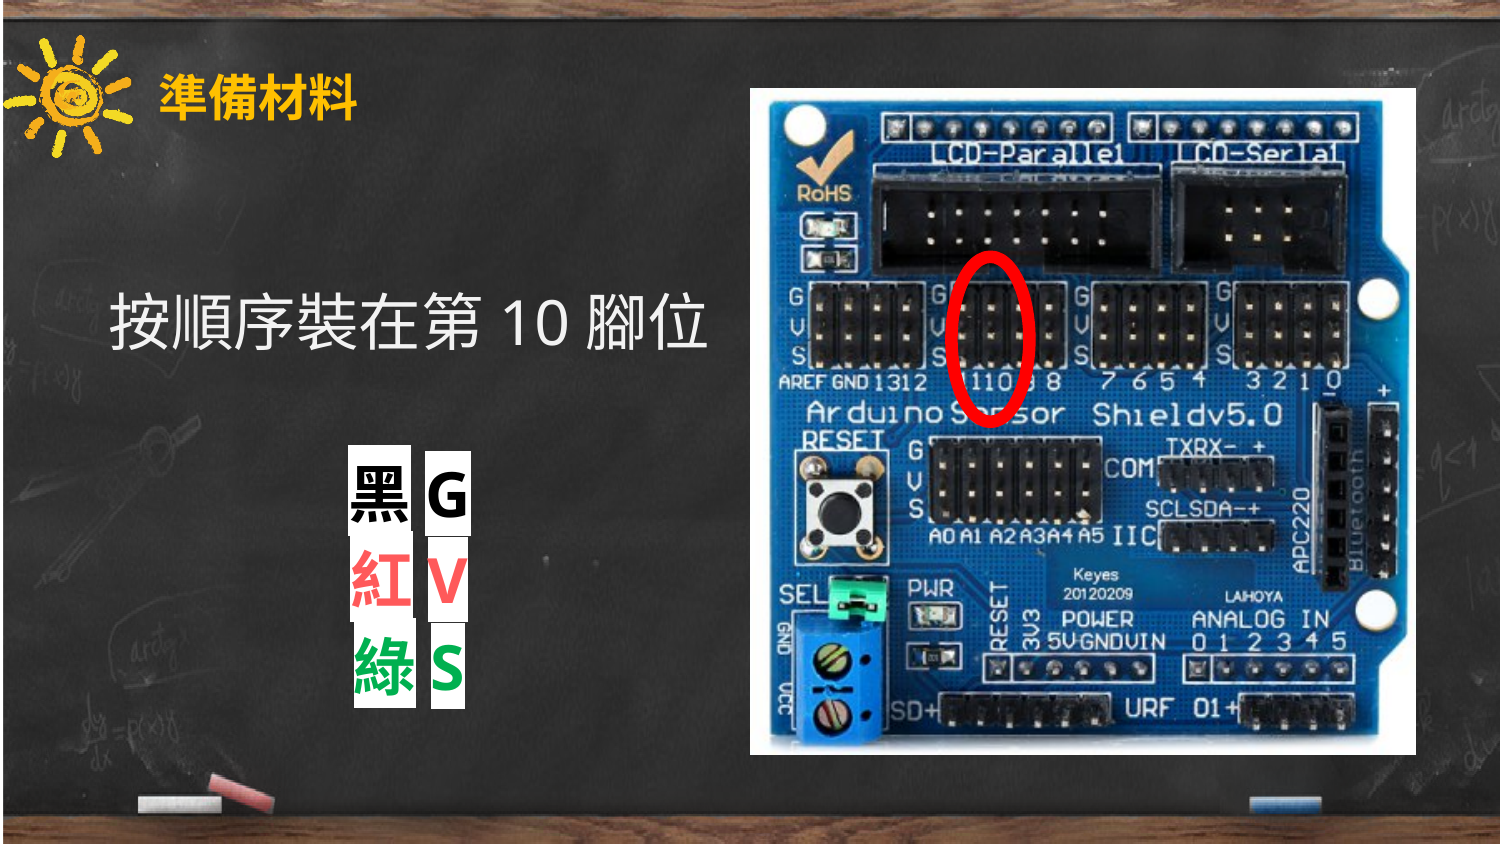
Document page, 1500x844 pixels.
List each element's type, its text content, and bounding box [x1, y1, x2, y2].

text_box 準備材料 [158, 66, 412, 127]
picture [0, 0, 1500, 844]
text_box 按順序裝在第10腳位 黑G 紅V 綠S [68, 256, 744, 755]
